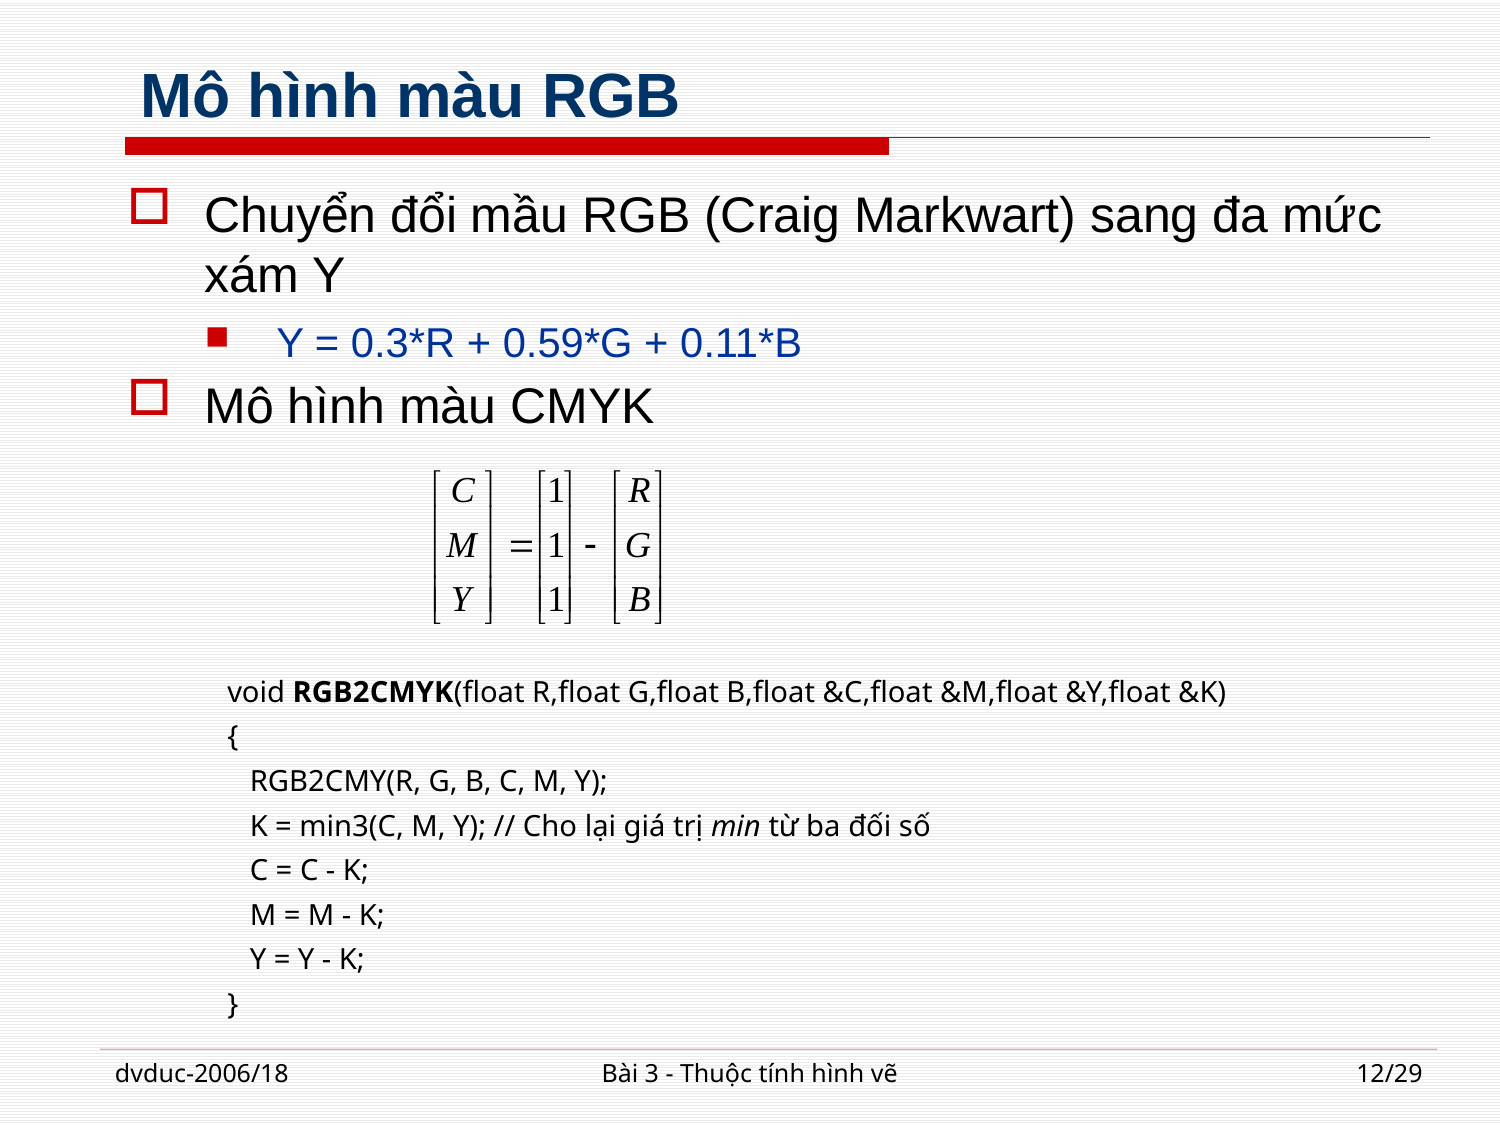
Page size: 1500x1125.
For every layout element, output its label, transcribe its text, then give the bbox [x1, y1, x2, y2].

text_box void RGB2CMYK(float R,float G,float B,float &C,float &M,float &Y,float &K) { RGB2CMY(R, G, B, C, M, Y); K = min3(C, M, Y); // Cho lại giá trị min từ ba đối số C = C - K; M = M - K; Y = Y - K; } [137, 670, 1300, 1029]
footer Bài 3 - Thuộc tính hình vẽ [512, 1049, 988, 1103]
list Chuyển đổi mầu RGB (Craig Markwart) sang đa mức xám Y Y = 0.3*R + 0.59*G + 0.11*B Mô hình màu CMYK [112, 174, 1463, 1001]
slide_number 12/29 [1112, 1049, 1438, 1103]
title Mô hình màu RGB [124, 24, 1476, 138]
slide_number dvduc-2006/18 [99, 1049, 426, 1103]
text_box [424, 462, 676, 634]
